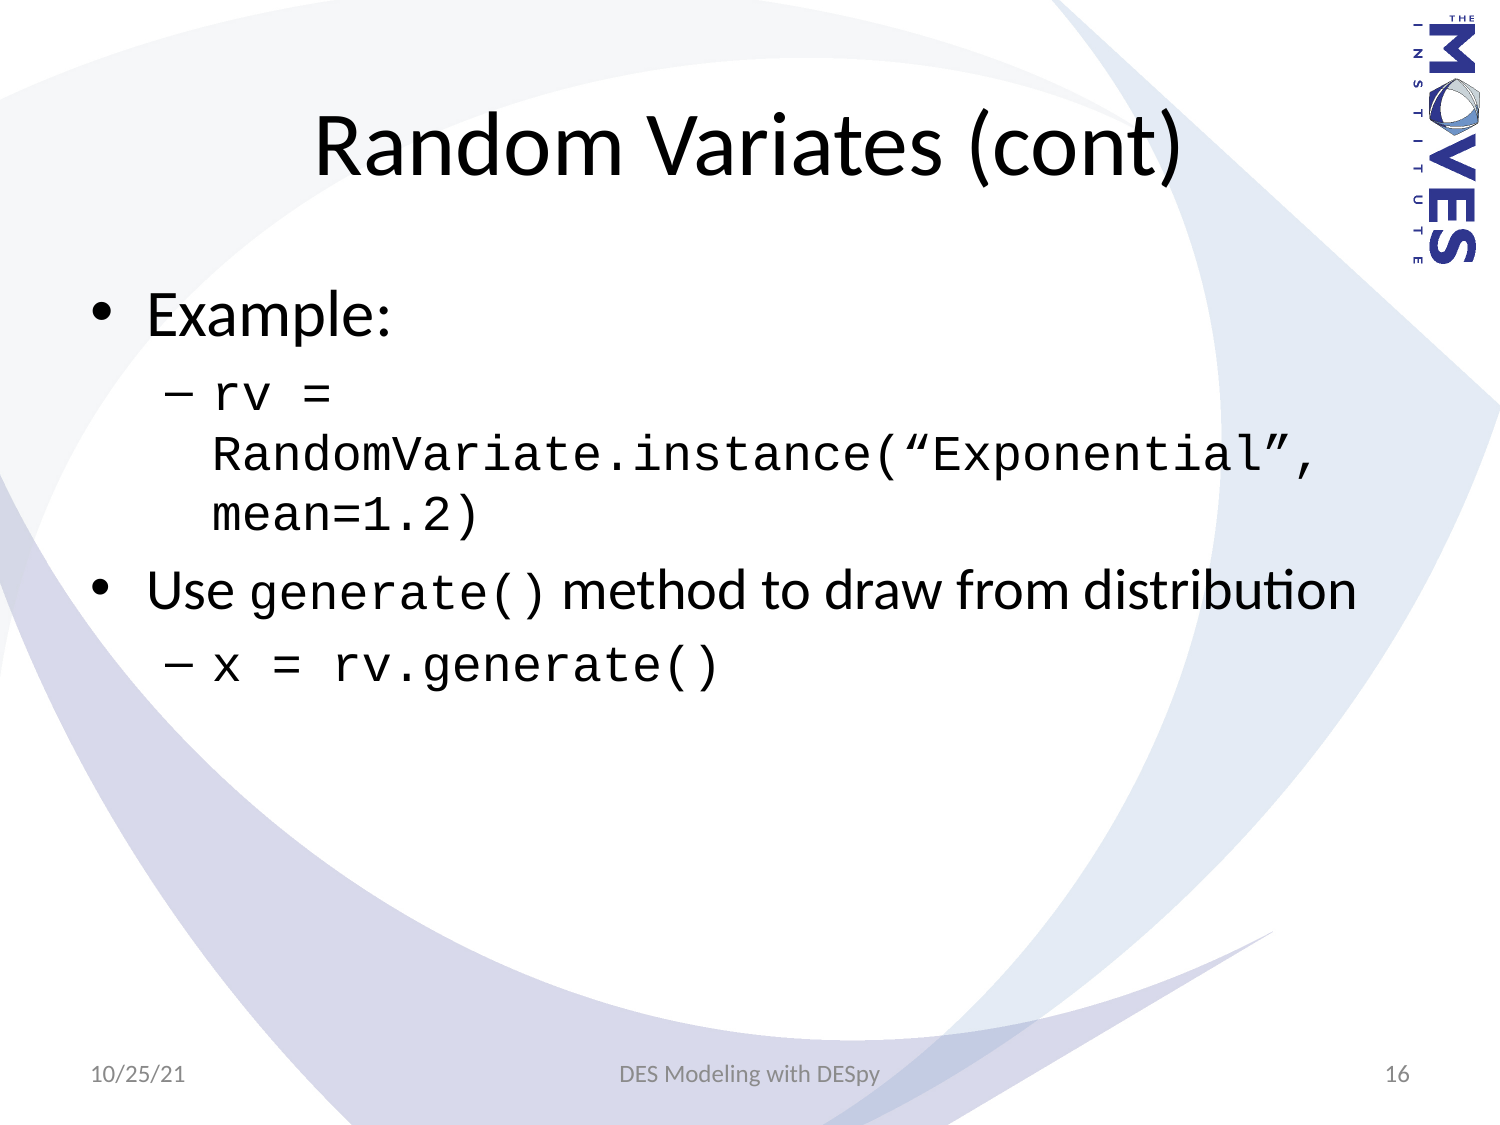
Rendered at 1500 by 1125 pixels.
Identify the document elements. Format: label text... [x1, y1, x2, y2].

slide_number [75, 1042, 425, 1103]
list Example: rv = RandomVariate.instance(“Exponential”, mean=1.2) Use generate() method to draw from distribution x = rv.generate() [75, 262, 1425, 1005]
picture [0, 0, 1500, 1125]
title Random Variates (cont) [75, 45, 1425, 233]
footer DES Modeling with DESpy [512, 1042, 988, 1103]
slide_number 16 [1074, 1042, 1425, 1103]
